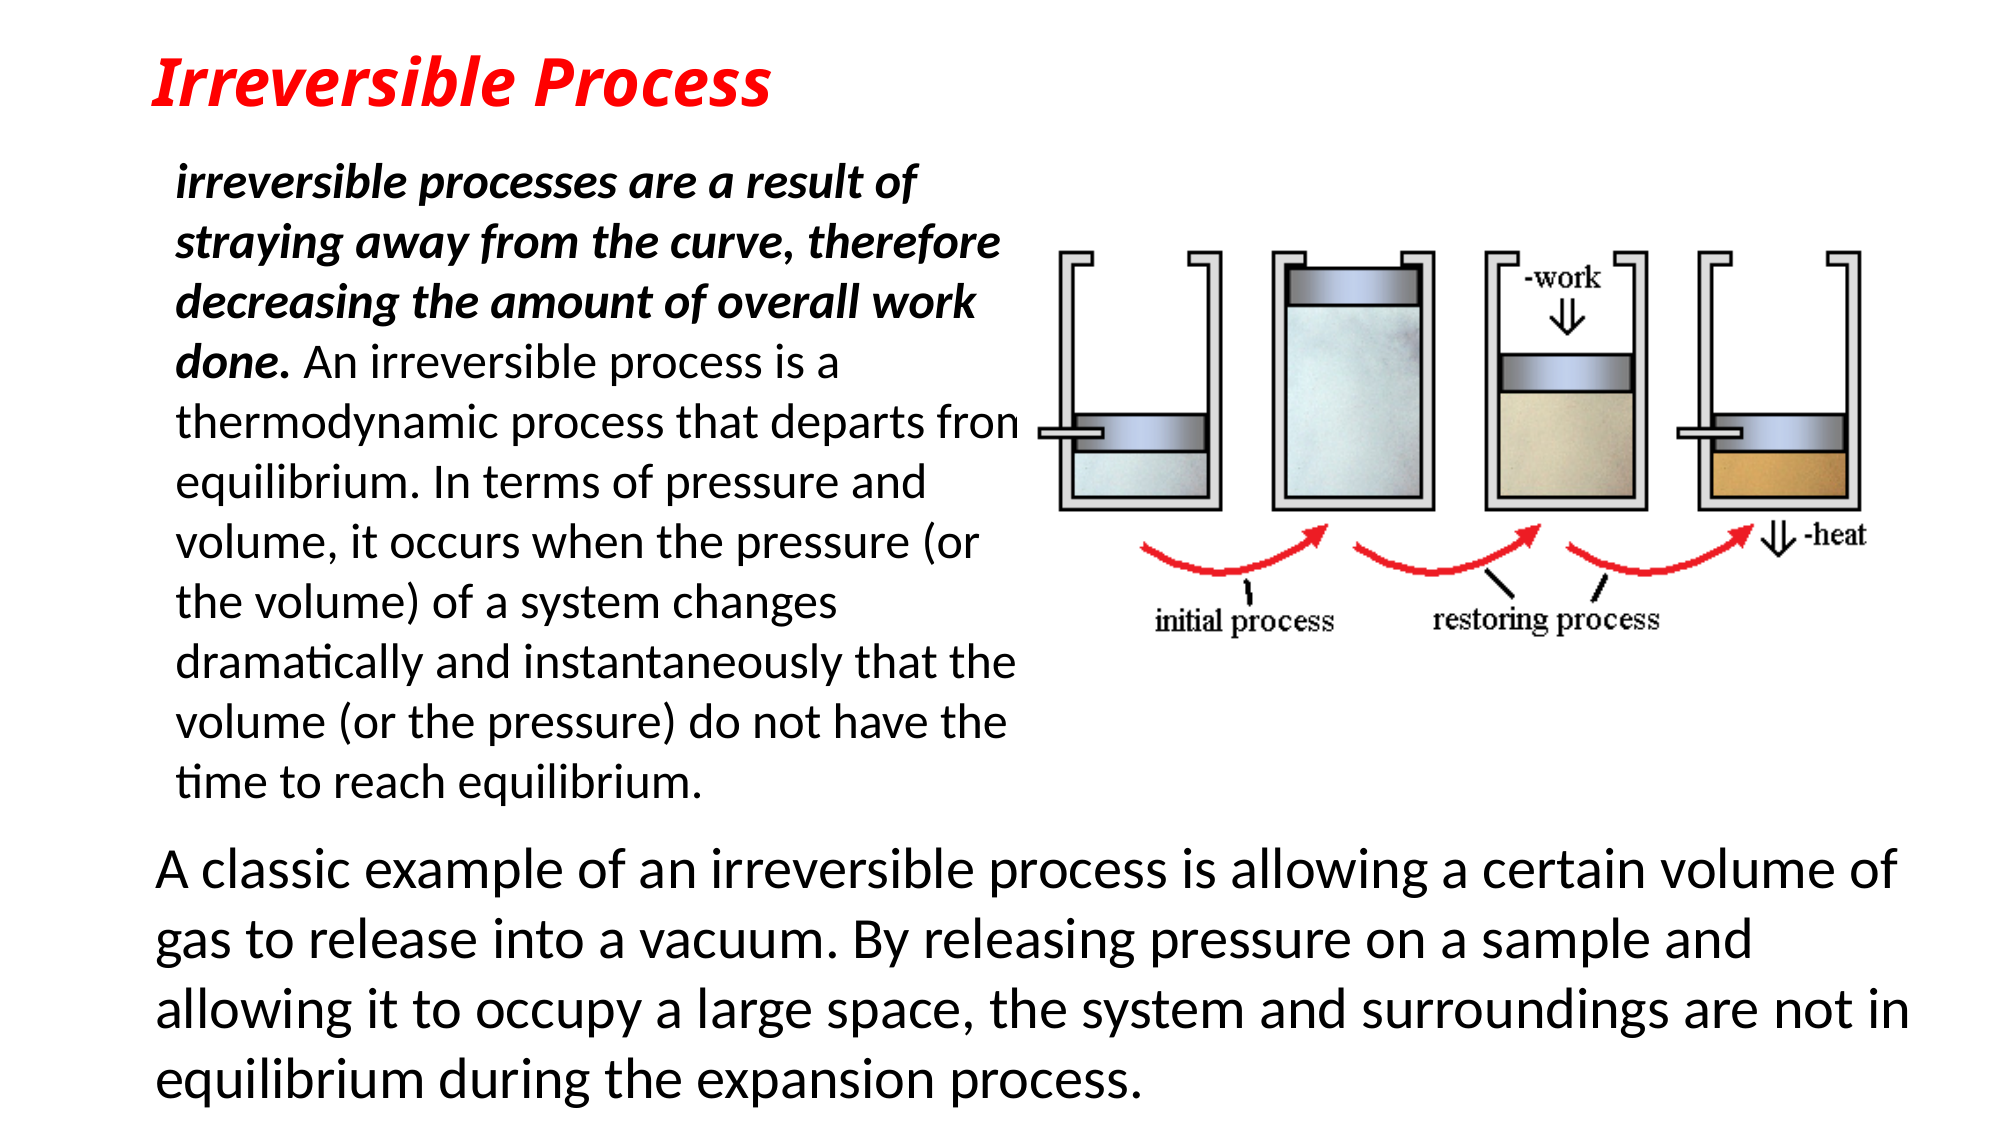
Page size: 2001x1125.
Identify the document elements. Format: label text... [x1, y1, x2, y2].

text_box irreversible processes are a result of straying away from the curve, therefore decreasing the amount of overall work done. An irreversible process is a thermodynamic process that departs from equilibrium. In terms of pressure and volume, it occurs when the pressure (or the volume) of a system changes dramatically and instantaneously that the volume (or the pressure) do not have the time to reach equilibrium. [160, 141, 1056, 816]
text_box A classic example of an irreversible process is allowing a certain volume of gas to release into a vacuum. By releasing pressure on a sample and allowing it to occupy a large space, the system and surroundings are not in equilibrium during the expansion process. [140, 822, 1971, 1118]
picture [1017, 230, 1888, 658]
title Irreversible Process [138, 28, 2000, 142]
